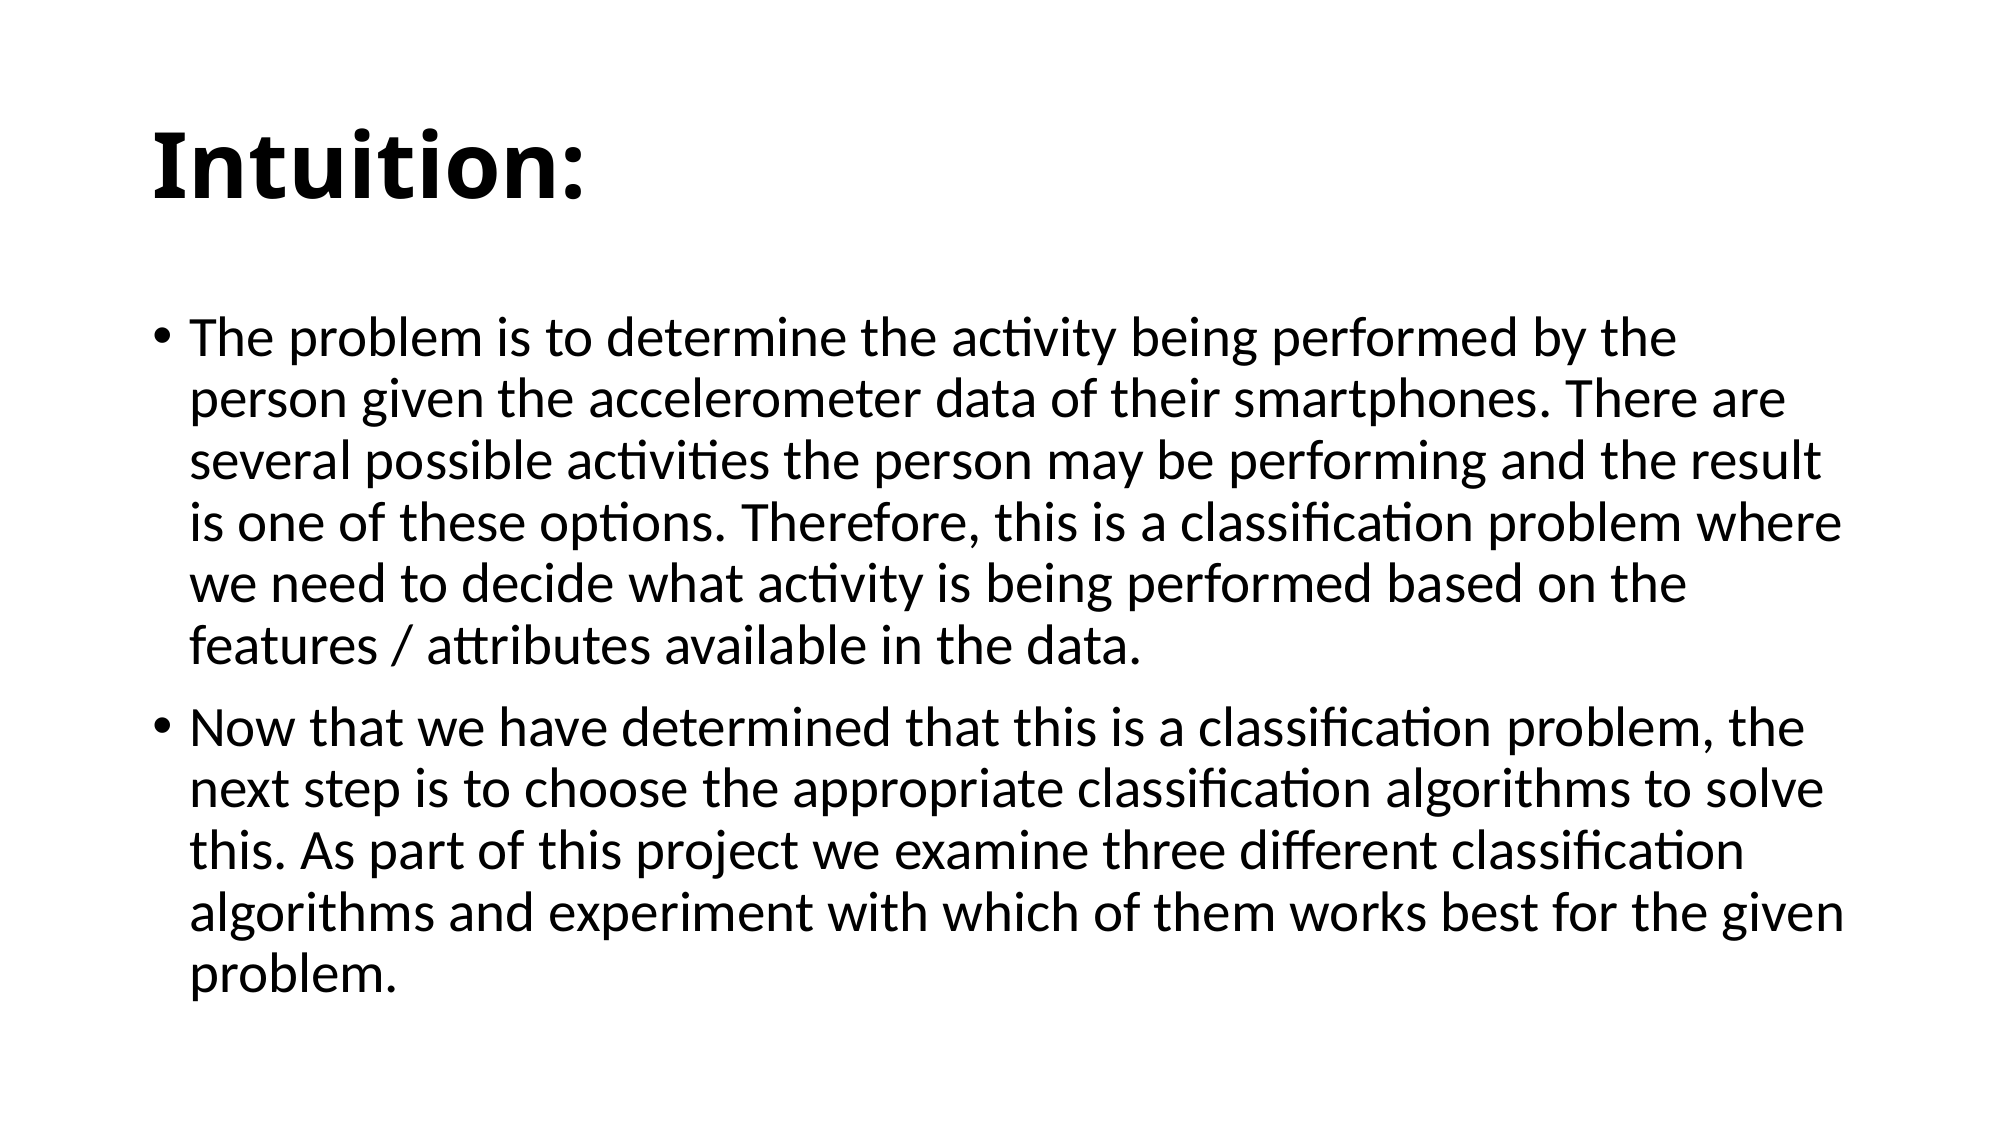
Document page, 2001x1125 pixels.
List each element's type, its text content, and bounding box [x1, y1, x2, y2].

title Intuition: [137, 59, 1863, 278]
list The problem is to determine the activity being performed by the person given the accelerometer data of their smartphones. There are several possible activities the person may be performing and the result is one of these options. Therefore, this is a classification problem where we need to decide what activity is being performed based on the features / attributes available in the data. Now that we have determined that this is a classification problem, the next step is to choose the appropriate classification algorithms to solve this. As part of this project we examine three different classification algorithms and experiment with which of them works best for the given problem. [137, 299, 1863, 1014]
